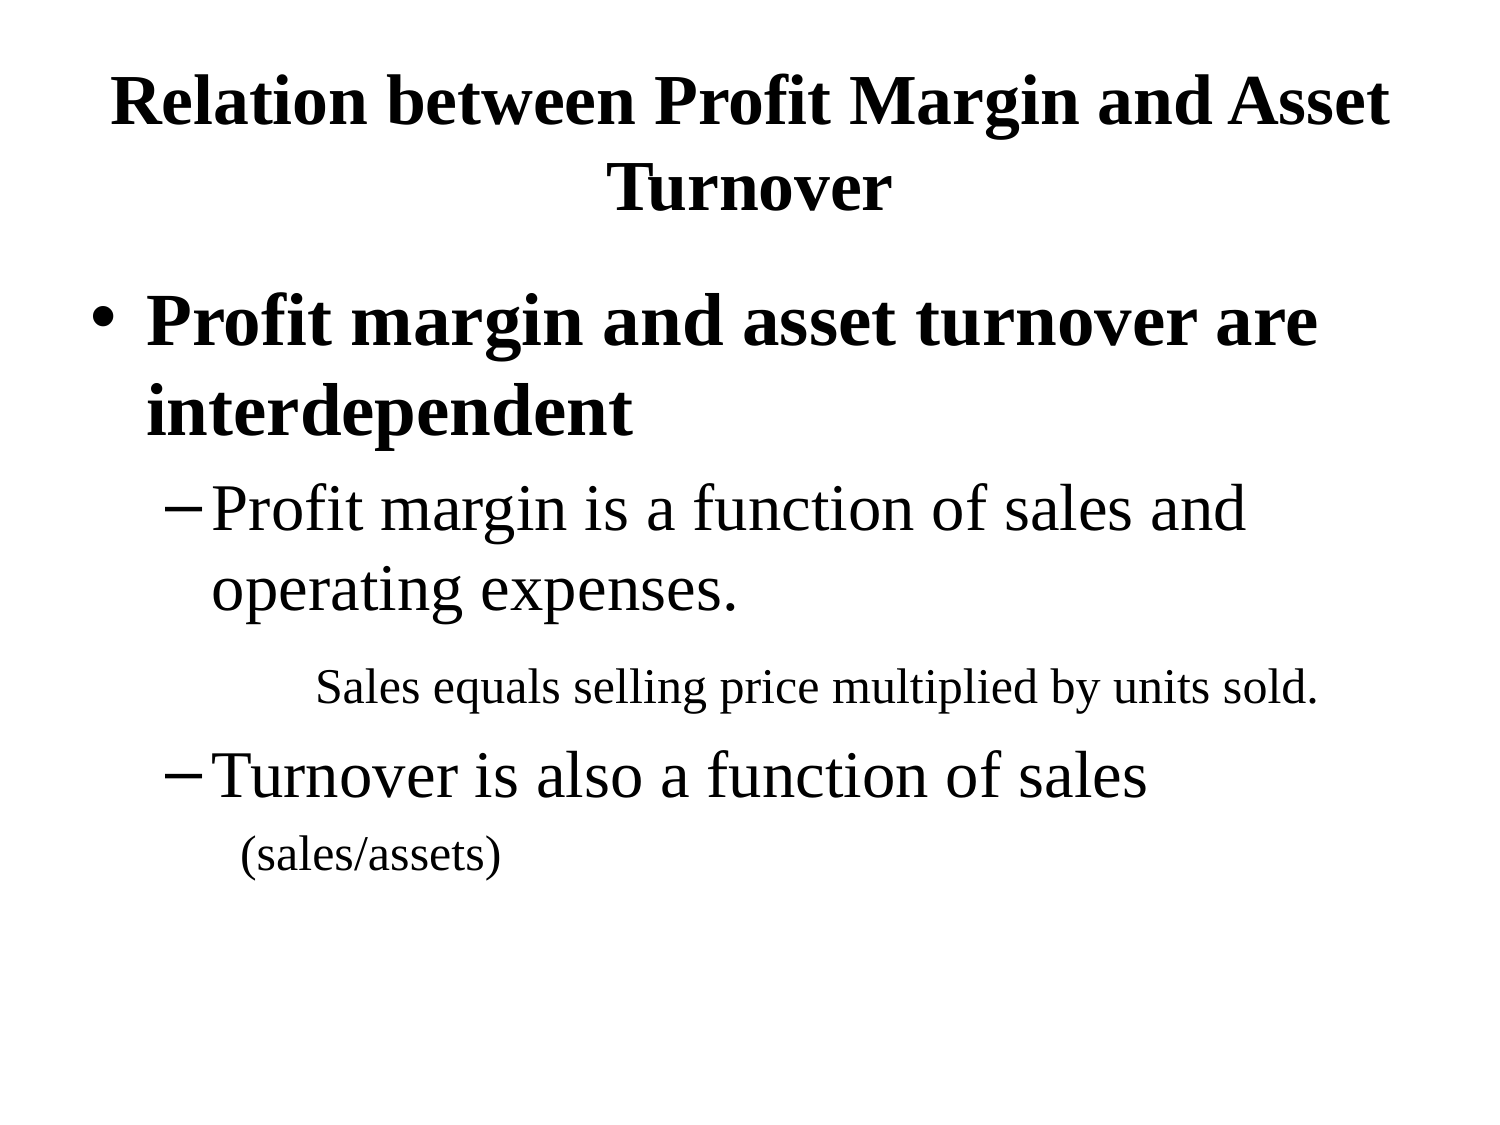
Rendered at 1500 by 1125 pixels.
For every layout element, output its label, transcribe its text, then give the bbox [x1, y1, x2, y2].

title Relation between Profit Margin and Asset Turnover [75, 45, 1425, 233]
list Profit margin and asset turnover are interdependent Profit margin is a function of sales and operating expenses. Sales equals selling price multiplied by units sold. Turnover is also a function of sales (sales/assets) [75, 262, 1338, 1005]
